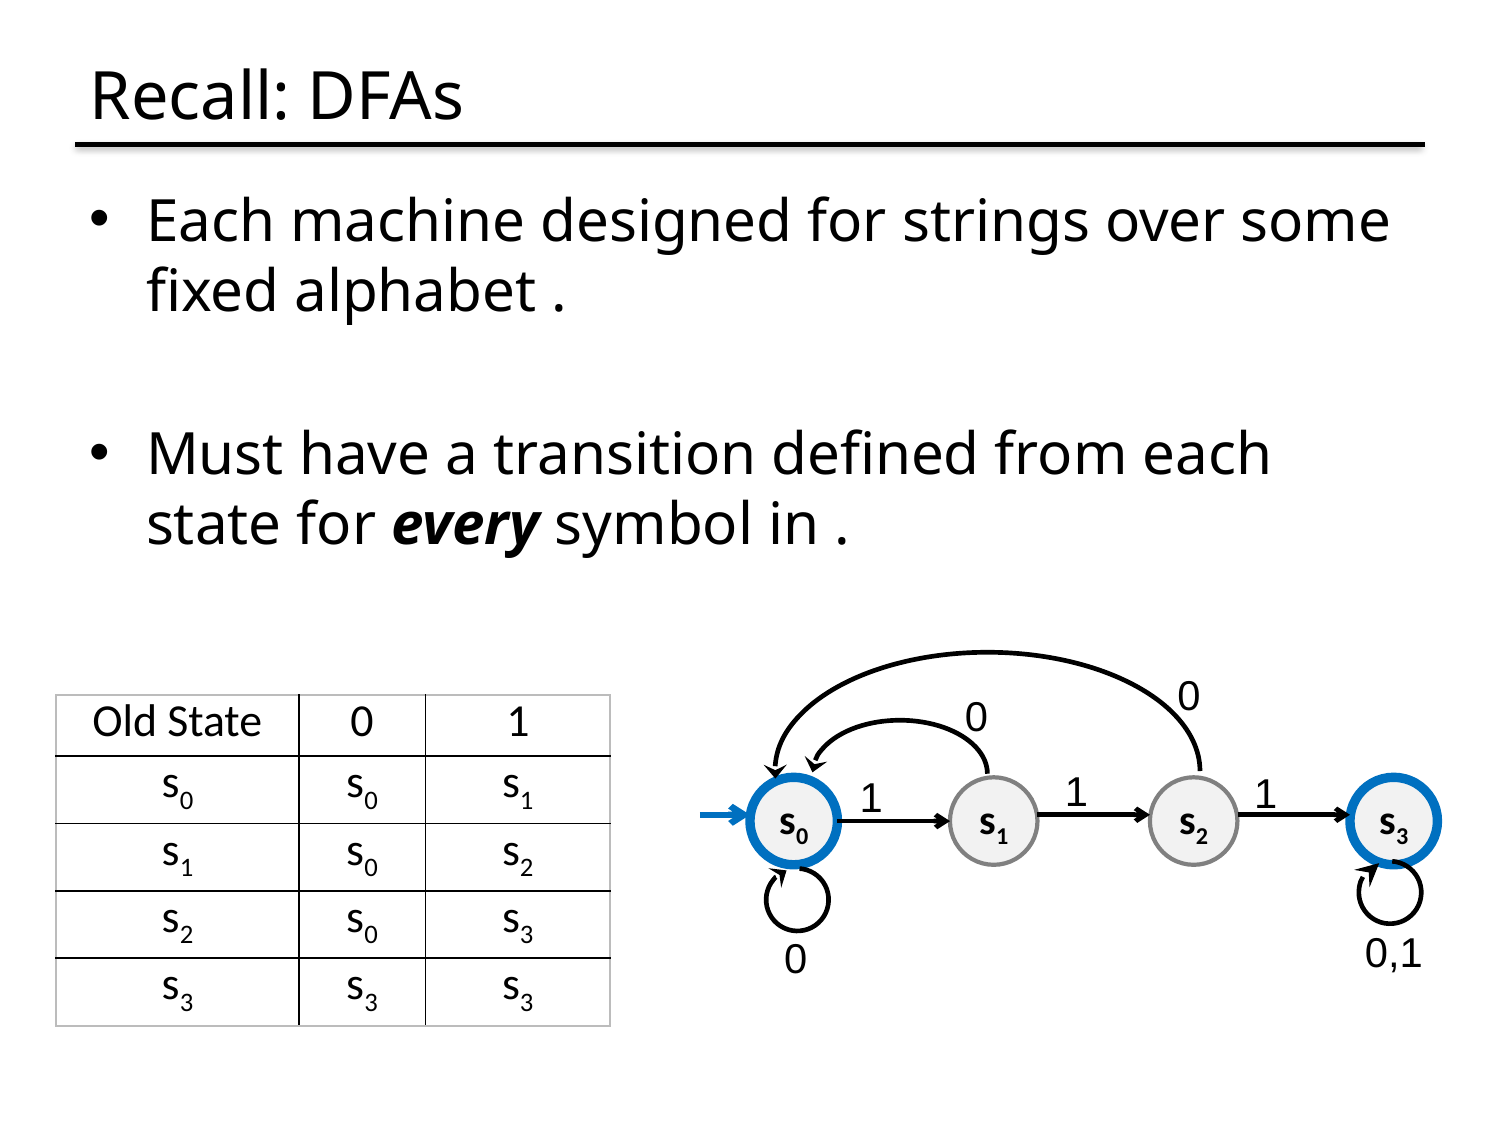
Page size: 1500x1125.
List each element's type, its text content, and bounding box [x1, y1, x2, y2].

text_box s2 [1147, 775, 1240, 867]
text_box 0 [769, 924, 807, 989]
table_cell s3 [300, 959, 425, 1025]
text_box s0 [747, 778, 840, 867]
table_header 1 [426, 696, 609, 755]
text_box [765, 867, 830, 932]
table_cell s3 [426, 959, 609, 1025]
table_cell s0 [300, 892, 425, 957]
table_cell s0 [300, 824, 425, 890]
table_cell s3 [57, 959, 298, 1025]
text_box 1 [1239, 759, 1277, 812]
title Recall: DFAs [75, 45, 1425, 145]
table_cell s2 [426, 824, 609, 890]
text_box 1 [1050, 772, 1088, 812]
table_header Old State [57, 696, 298, 755]
text_box 1 [844, 775, 883, 820]
text_box s3 [1347, 775, 1440, 867]
text_box 0 [1162, 661, 1200, 726]
text_box s1 [947, 775, 1040, 867]
table_cell s3 [426, 892, 609, 957]
table_header 0 [300, 696, 425, 755]
text_box [764, 651, 1201, 779]
text_box [1356, 860, 1423, 925]
table_cell s1 [57, 824, 298, 890]
text_box 0,1 [1349, 918, 1482, 984]
table_cell s2 [57, 892, 298, 957]
table_cell s1 [426, 757, 609, 823]
table_cell s0 [57, 757, 298, 823]
table_cell s0 [300, 757, 425, 823]
